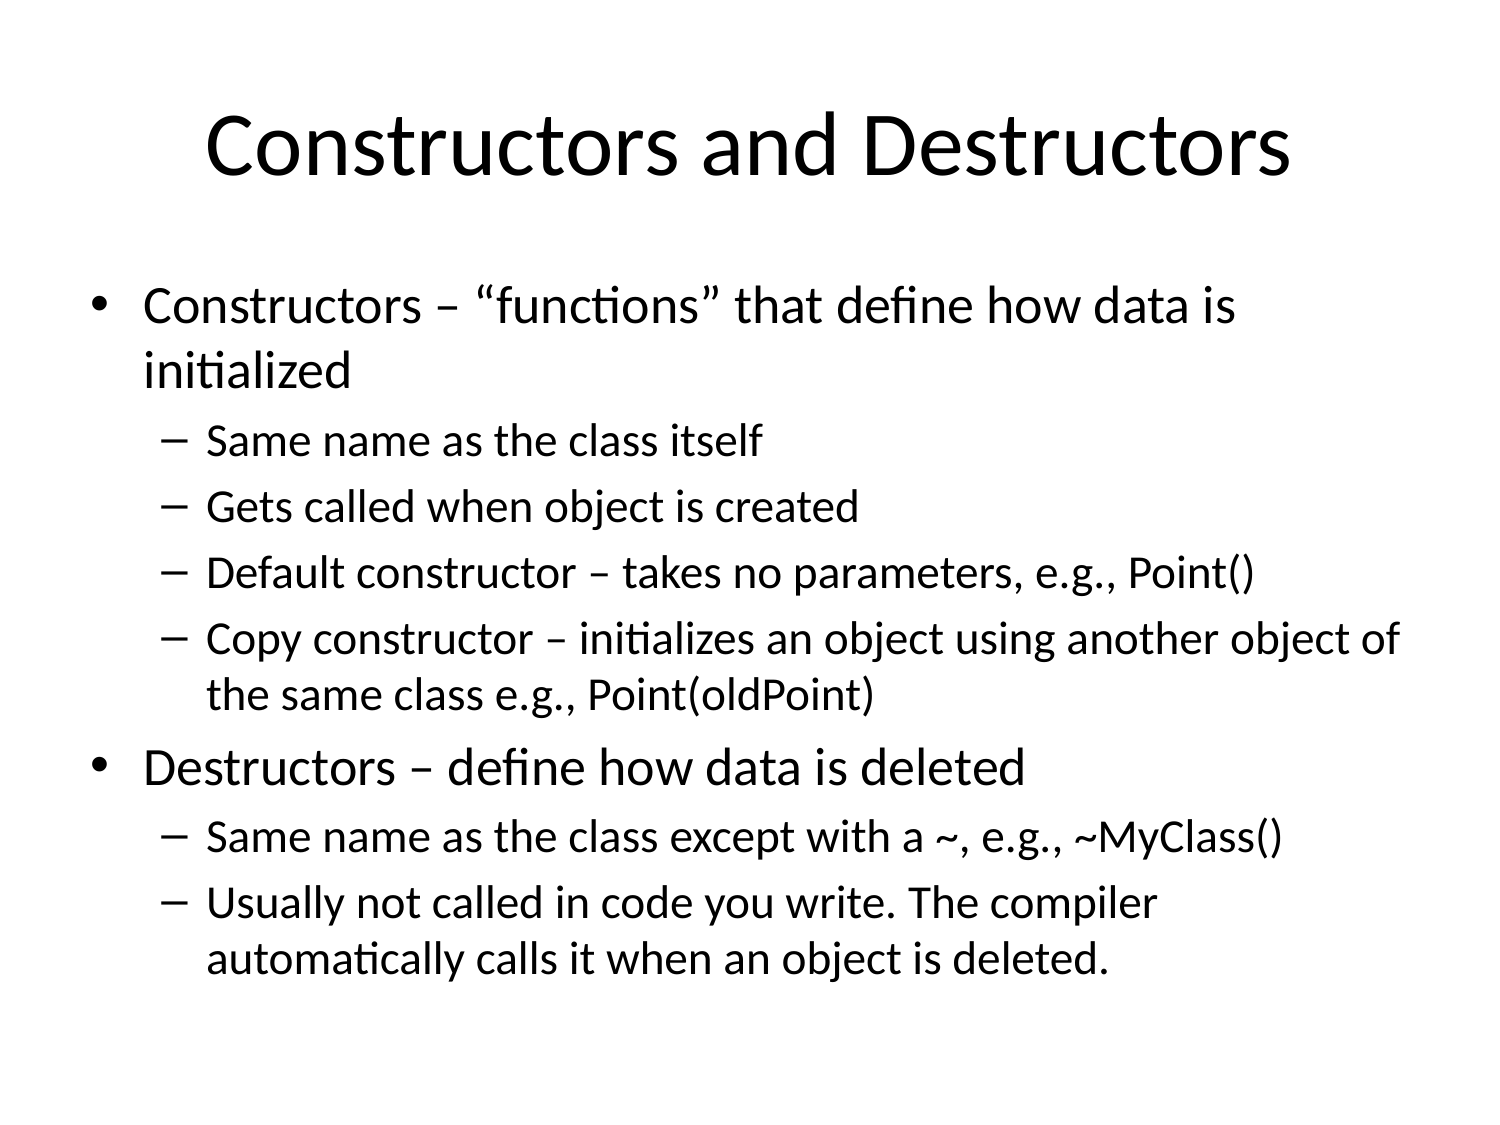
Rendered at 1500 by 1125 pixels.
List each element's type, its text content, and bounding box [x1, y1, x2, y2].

title Constructors and Destructors [75, 45, 1425, 233]
list Constructors – “functions” that define how data is initialized Same name as the class itself Gets called when object is created Default constructor – takes no parameters, e.g., Point() Copy constructor – initializes an object using another object of the same class e.g., Point(oldPoint) Destructors – define how data is deleted Same name as the class except with a ~, e.g., ~MyClass() Usually not called in code you write. The compiler automatically calls it when an object is deleted. [75, 262, 1425, 1005]
